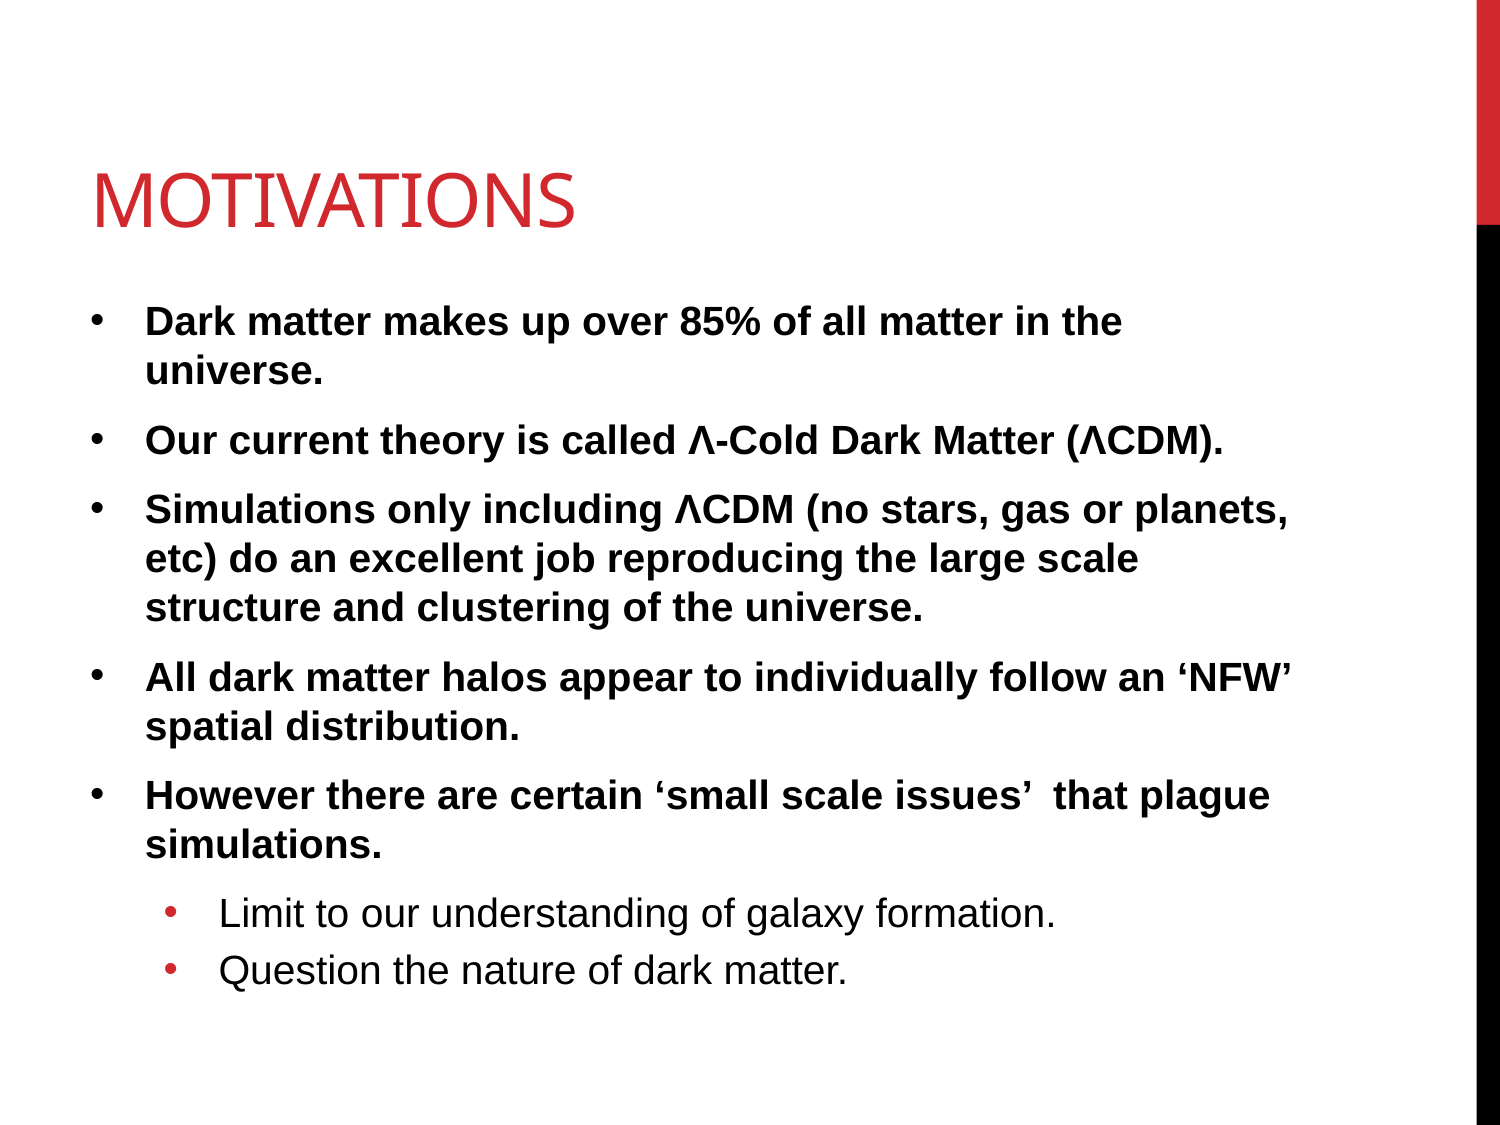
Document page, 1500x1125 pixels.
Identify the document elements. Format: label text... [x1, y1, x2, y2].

list Dark matter makes up over 85% of all matter in the universe. Our current theory is called Λ-Cold Dark Matter (ΛCDM). Simulations only including ΛCDM (no stars, gas or planets, etc) do an excellent job reproducing the large scale structure and clustering of the universe. All dark matter halos appear to individually follow an ‘NFW’ spatial distribution. However there are certain ‘small scale issues’ that plague simulations. Limit to our understanding of galaxy formation. Question the nature of dark matter. [75, 287, 1325, 1005]
title Motivations [75, 25, 1025, 250]
